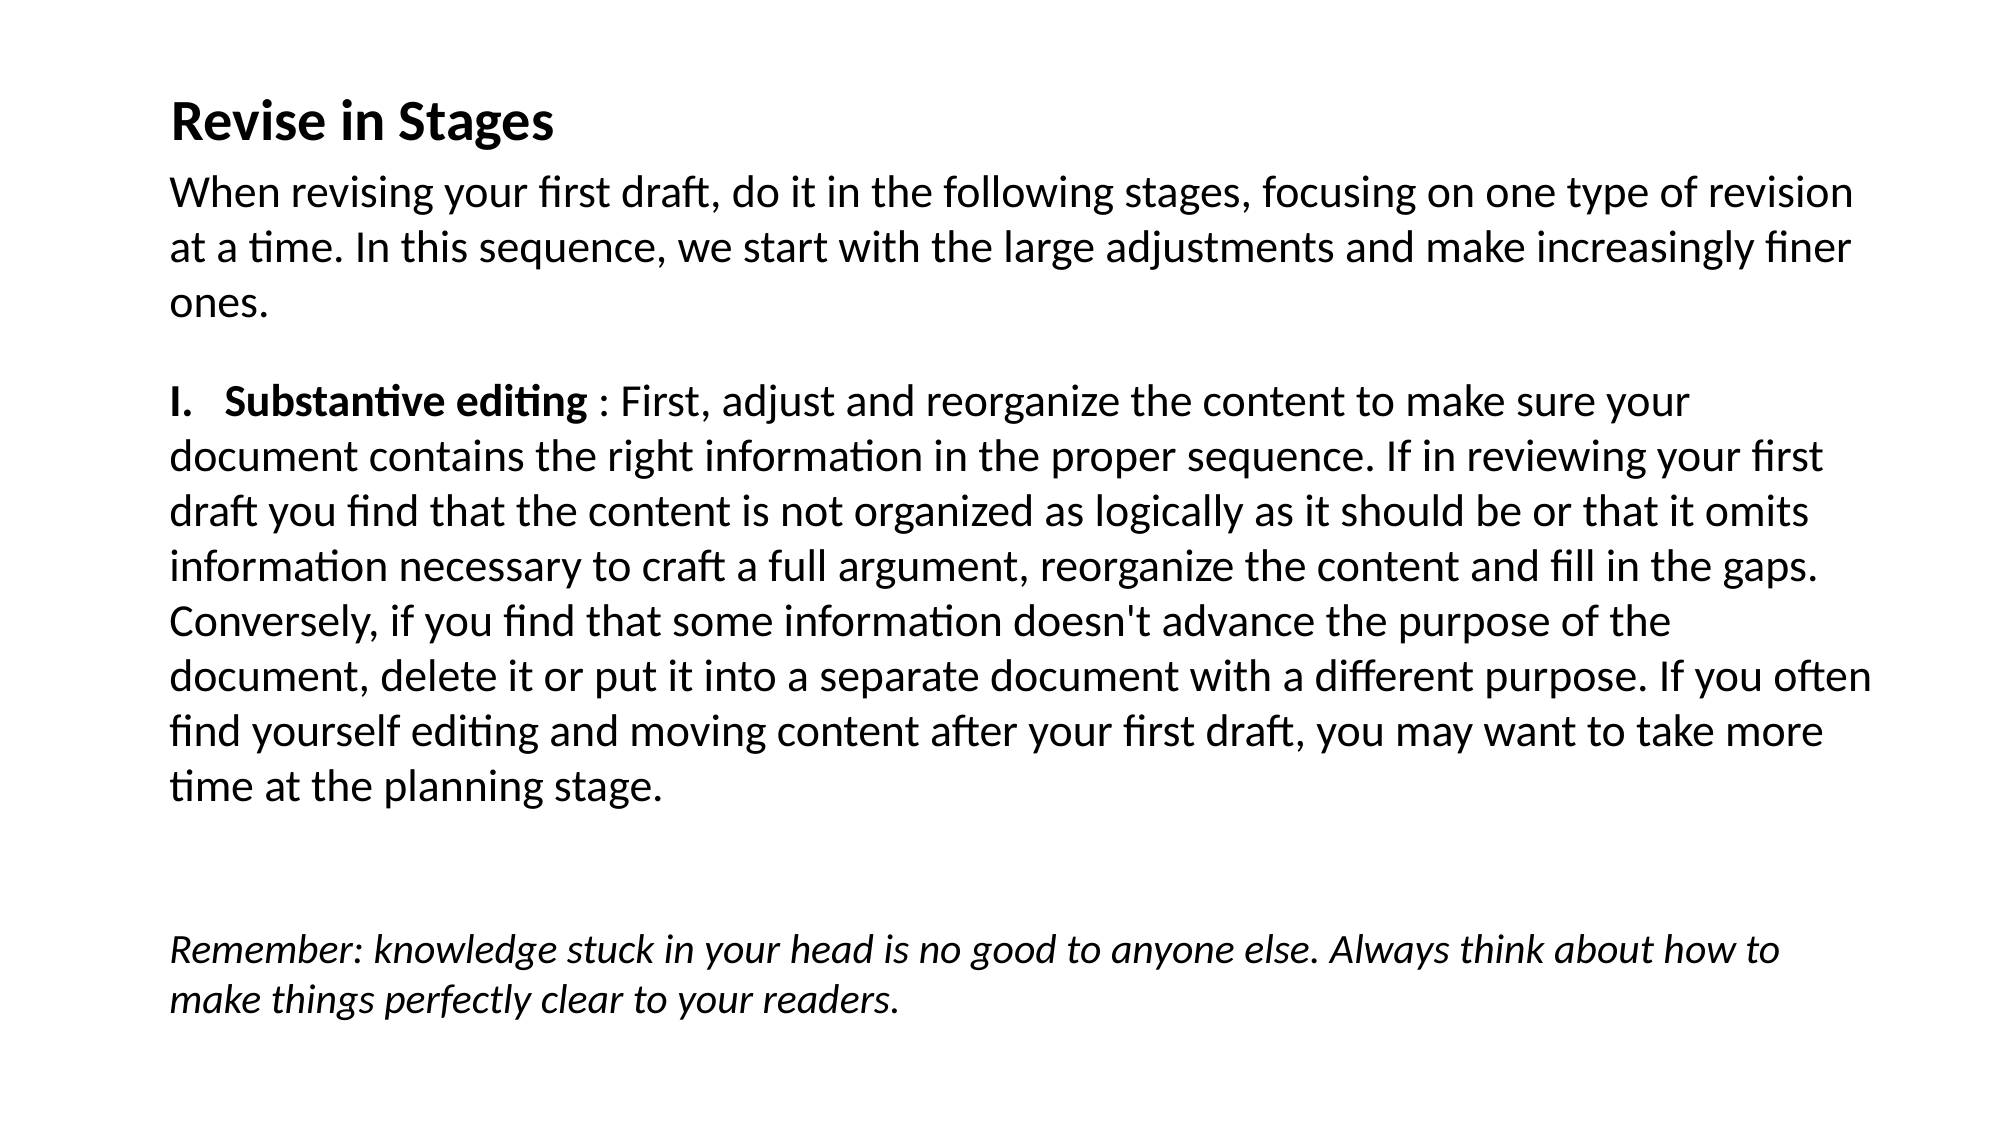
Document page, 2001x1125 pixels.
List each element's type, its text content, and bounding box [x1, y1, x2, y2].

text_box Remember: knowledge stuck in your head is no good to anyone else. Always think about how to make things perfectly clear to your readers. [154, 913, 1846, 1029]
text_box Revise in Stages [157, 74, 570, 154]
text_box When revising your first draft, do it in the following stages, focusing on one type of revision at a time. In this sequence, we start with the large adjustments and make increasingly finer ones. [154, 154, 1889, 335]
text_box I. Substantive editing : First, adjust and reorganize the content to make sure your document contains the right information in the proper sequence. If in reviewing your first draft you find that the content is not organized as logically as it should be or that it omits information necessary to craft a full argument, reorganize the content and fill in the gaps. Conversely, if you find that some information doesn't advance the purpose of the document, delete it or put it into a separate document with a different purpose. If you often find yourself editing and moving content after your first draft, you may want to take more time at the planning stage. [154, 363, 1889, 818]
